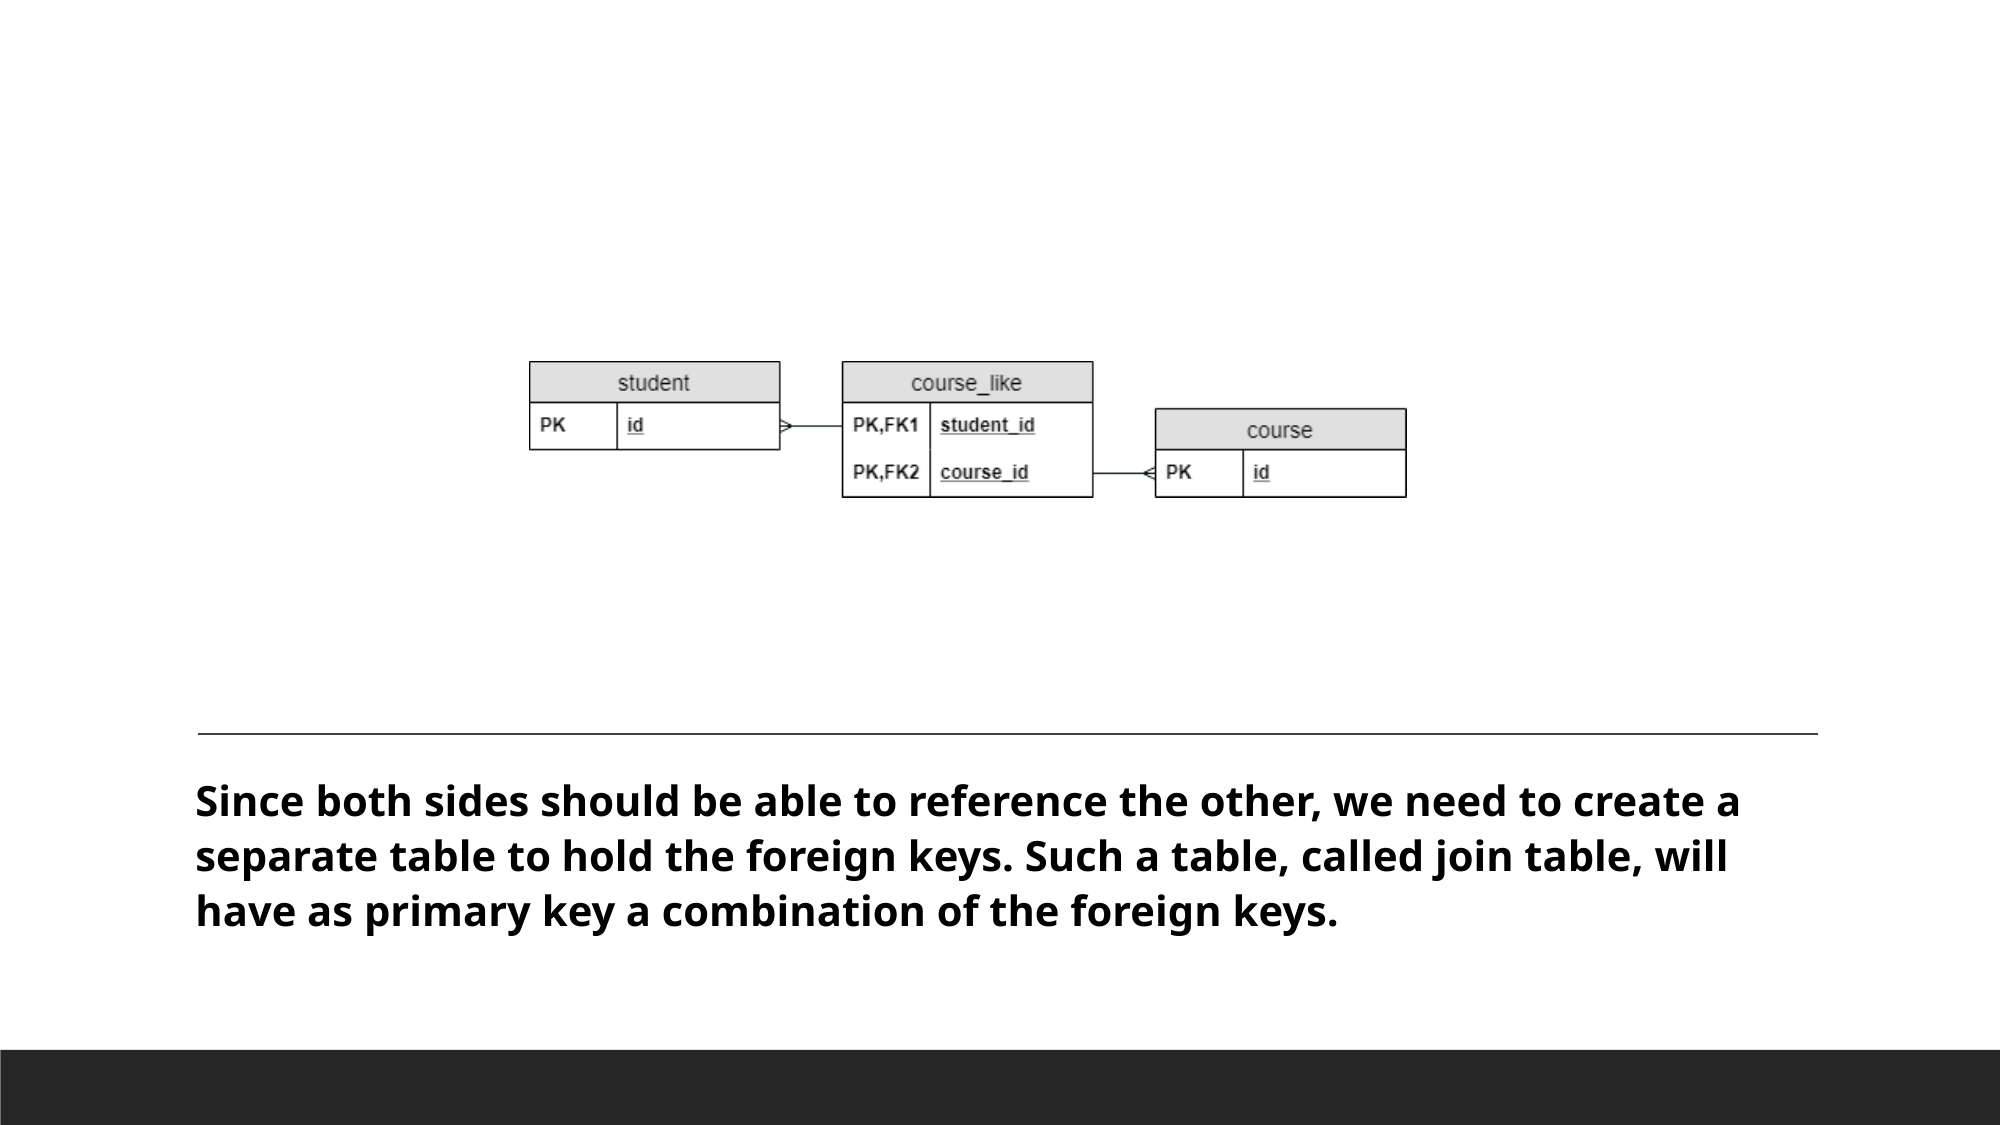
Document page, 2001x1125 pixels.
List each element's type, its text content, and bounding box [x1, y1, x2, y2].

subtitle Since both sides should be able to reference the other, we need to create a separate table to hold the foreign keys. Such a table, called join table, will have as primary key a combination of the foreign keys. [180, 761, 1831, 950]
picture [529, 361, 1407, 499]
